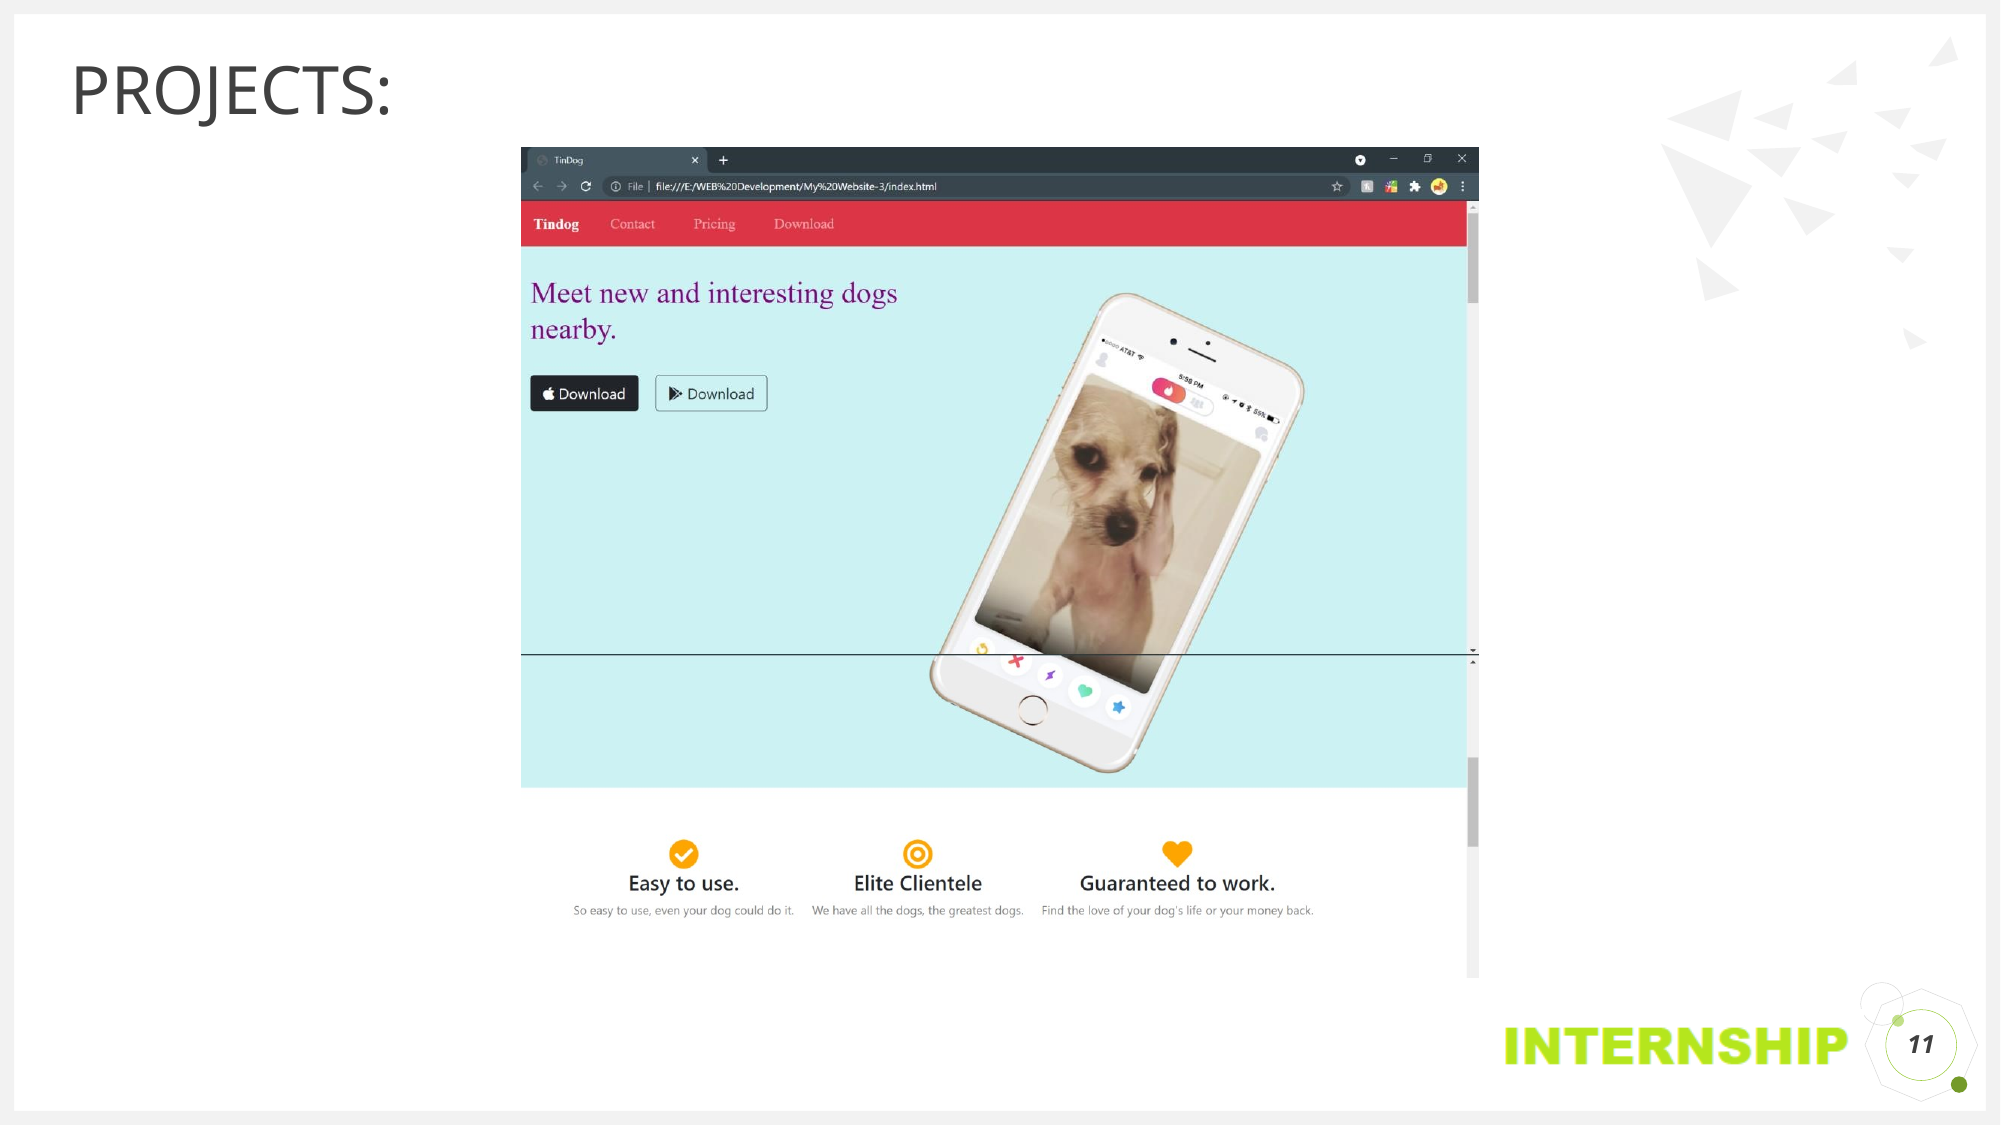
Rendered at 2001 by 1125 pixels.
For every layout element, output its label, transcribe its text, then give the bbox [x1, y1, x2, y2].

picture [1484, 1009, 1864, 1074]
title PROJECTS: [70, 57, 1932, 128]
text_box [521, 147, 1479, 978]
slide_number 11 [1885, 1009, 1957, 1081]
